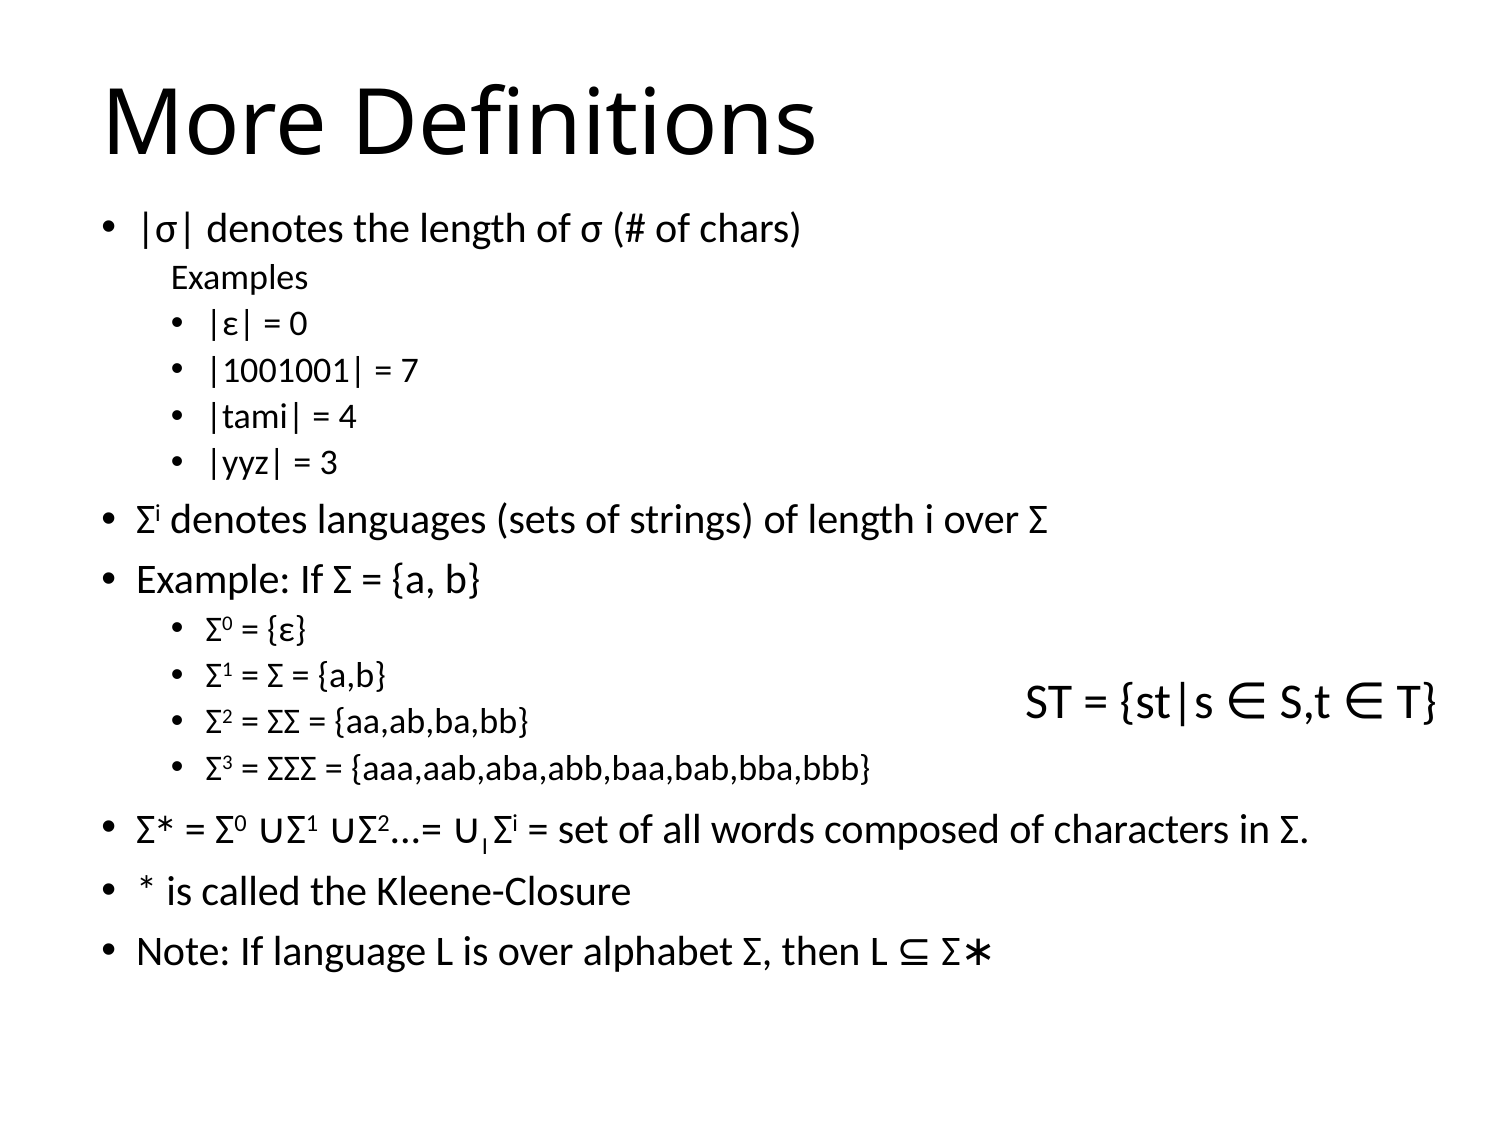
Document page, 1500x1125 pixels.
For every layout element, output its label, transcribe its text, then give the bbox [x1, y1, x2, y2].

text_box ST = {st|s ∈ S,t ∈ T} [1010, 661, 1452, 736]
title More Definitions [86, 62, 1380, 188]
list |σ| denotes the length of σ (# of chars) Examples |ε| = 0 |1001001| = 7 |tami| = 4 |yyz| = 3 Σi denotes languages (sets of strings) of length i over Σ Example: If Σ = {a, b} Σ0 = {ε} Σ1 = Σ = {a,b} Σ2 = ΣΣ = {aa,ab,ba,bb} Σ3 = ΣΣΣ = {aaa,aab,aba,abb,baa,bab,bba,bbb} Σ∗ = Σ0 ∪Σ1 ∪Σ2...= ∪I Σi = set of all words composed of characters in Σ. * is called the Kleene-Closure Note: If language L is over alphabet Σ, then L ⊆ Σ∗ [86, 198, 1380, 988]
